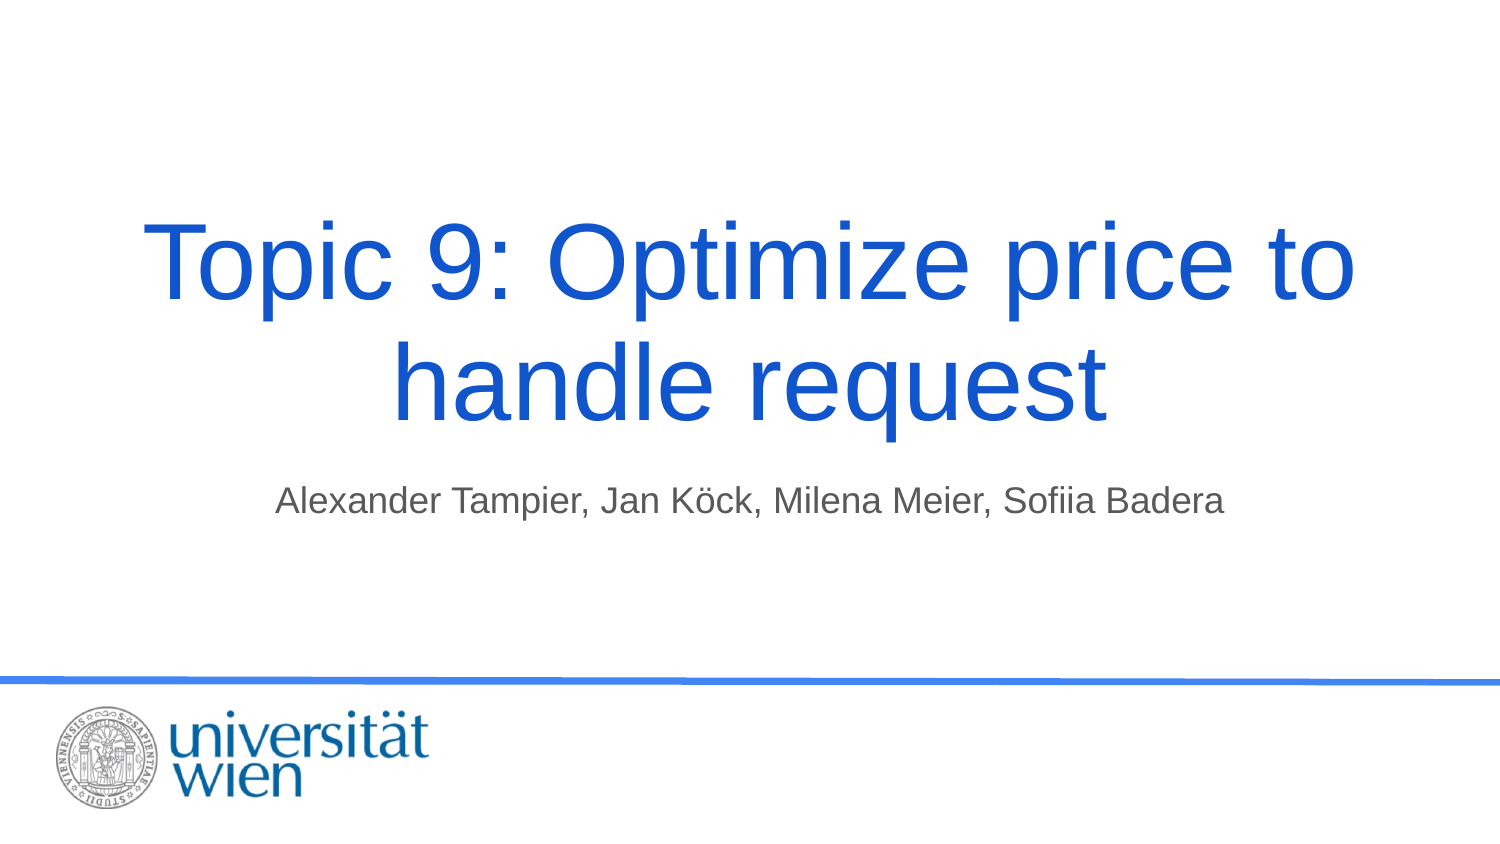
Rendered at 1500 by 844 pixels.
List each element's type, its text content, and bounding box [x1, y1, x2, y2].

title Topic 9: Optimize price to handle request [51, 122, 1449, 459]
subtitle Alexander Tampier, Jan Köck, Milena Meier, Sofiia Badera [51, 464, 1449, 595]
picture [51, 697, 434, 818]
